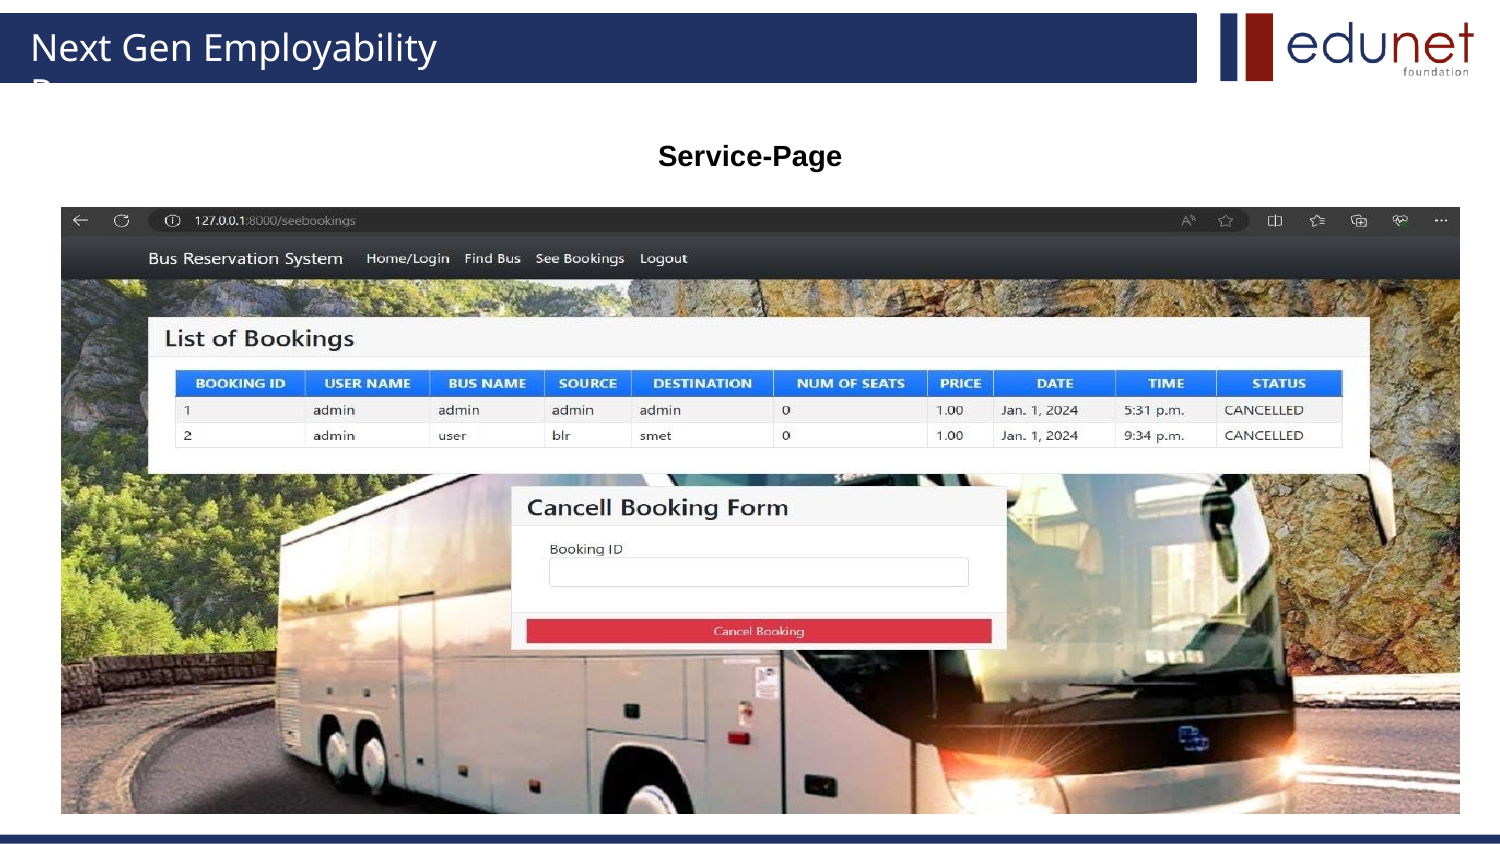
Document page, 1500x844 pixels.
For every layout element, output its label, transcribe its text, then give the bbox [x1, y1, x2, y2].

picture [1287, 21, 1474, 76]
picture [60, 207, 1460, 814]
text_box Service-Page [656, 135, 844, 173]
text_box Next Gen Employability Program [28, 21, 576, 114]
